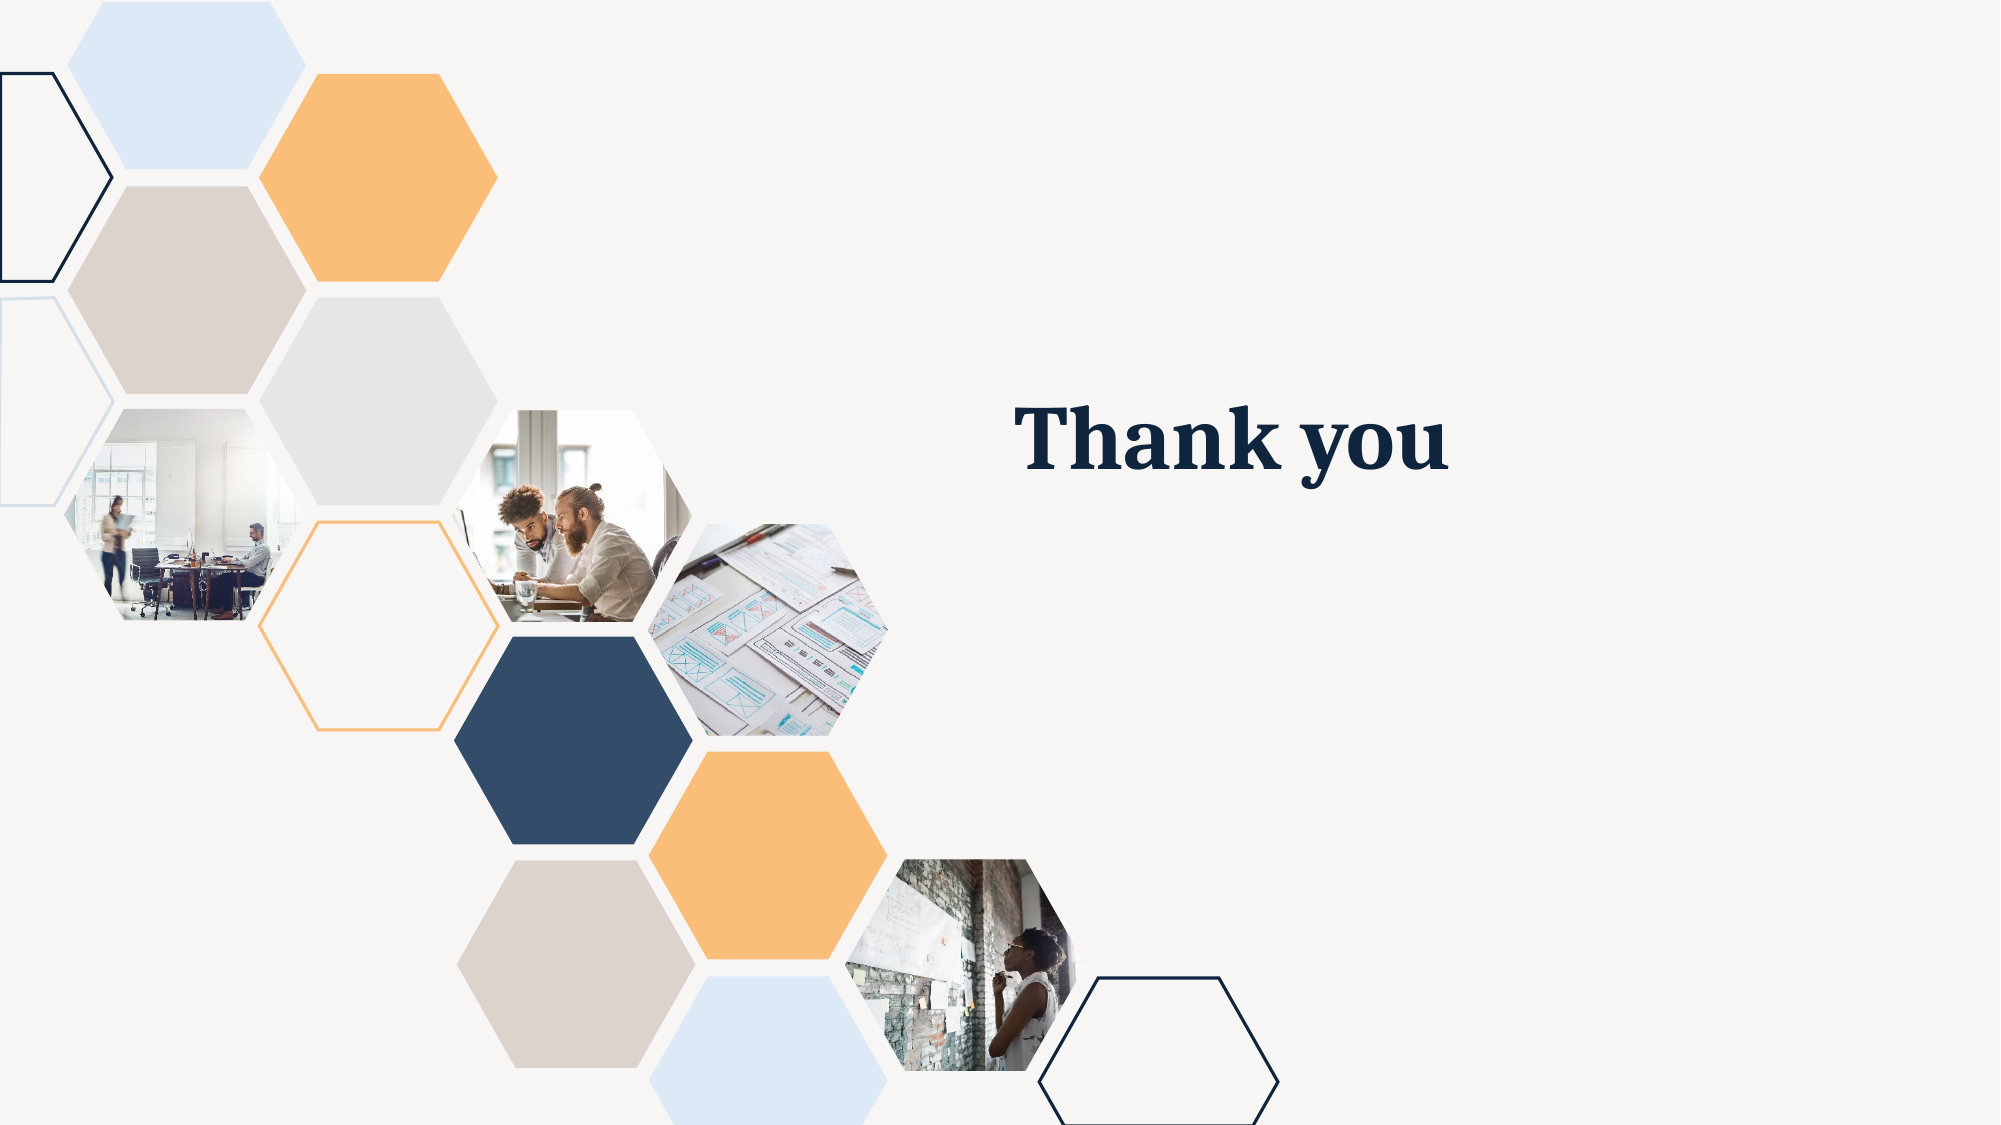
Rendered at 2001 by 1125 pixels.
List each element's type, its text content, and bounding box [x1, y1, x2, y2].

picture [451, 410, 889, 736]
title Thank you [999, 279, 1830, 497]
picture [64, 408, 305, 621]
picture [844, 859, 1086, 1071]
